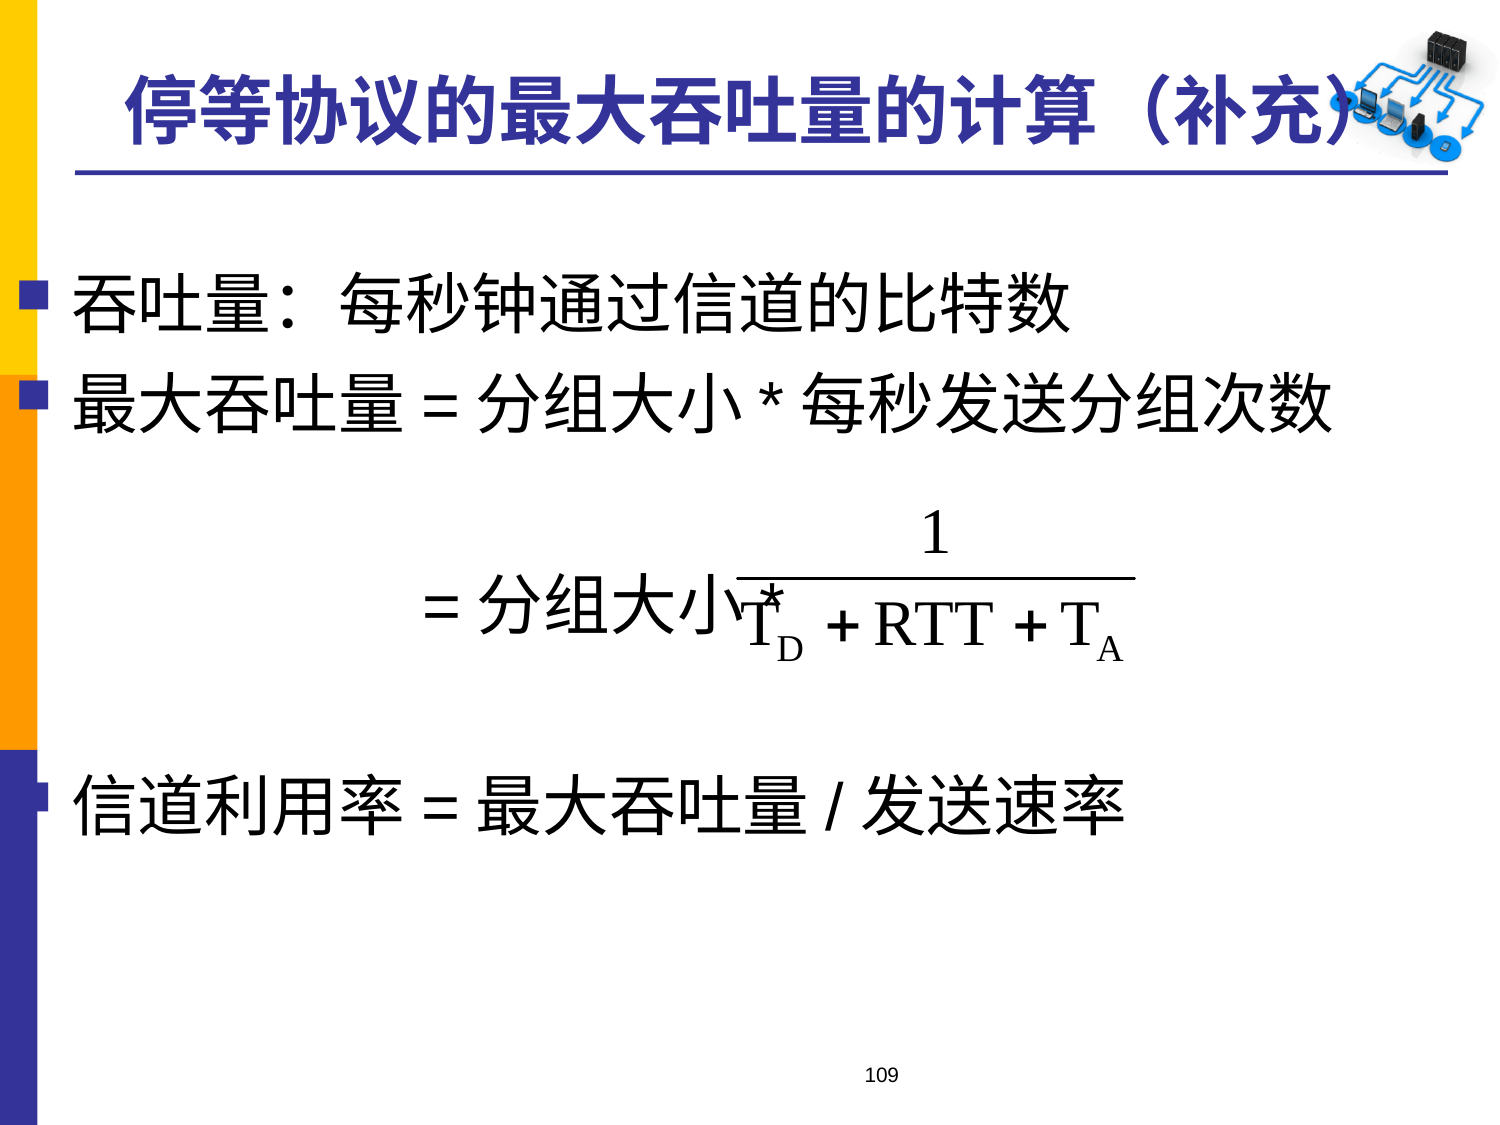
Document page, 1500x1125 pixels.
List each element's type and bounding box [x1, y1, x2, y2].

title [75, 30, 1448, 161]
slide_number [714, 1054, 914, 1125]
list [0, 246, 1500, 943]
text_box [726, 491, 1149, 677]
picture [1327, 30, 1499, 165]
